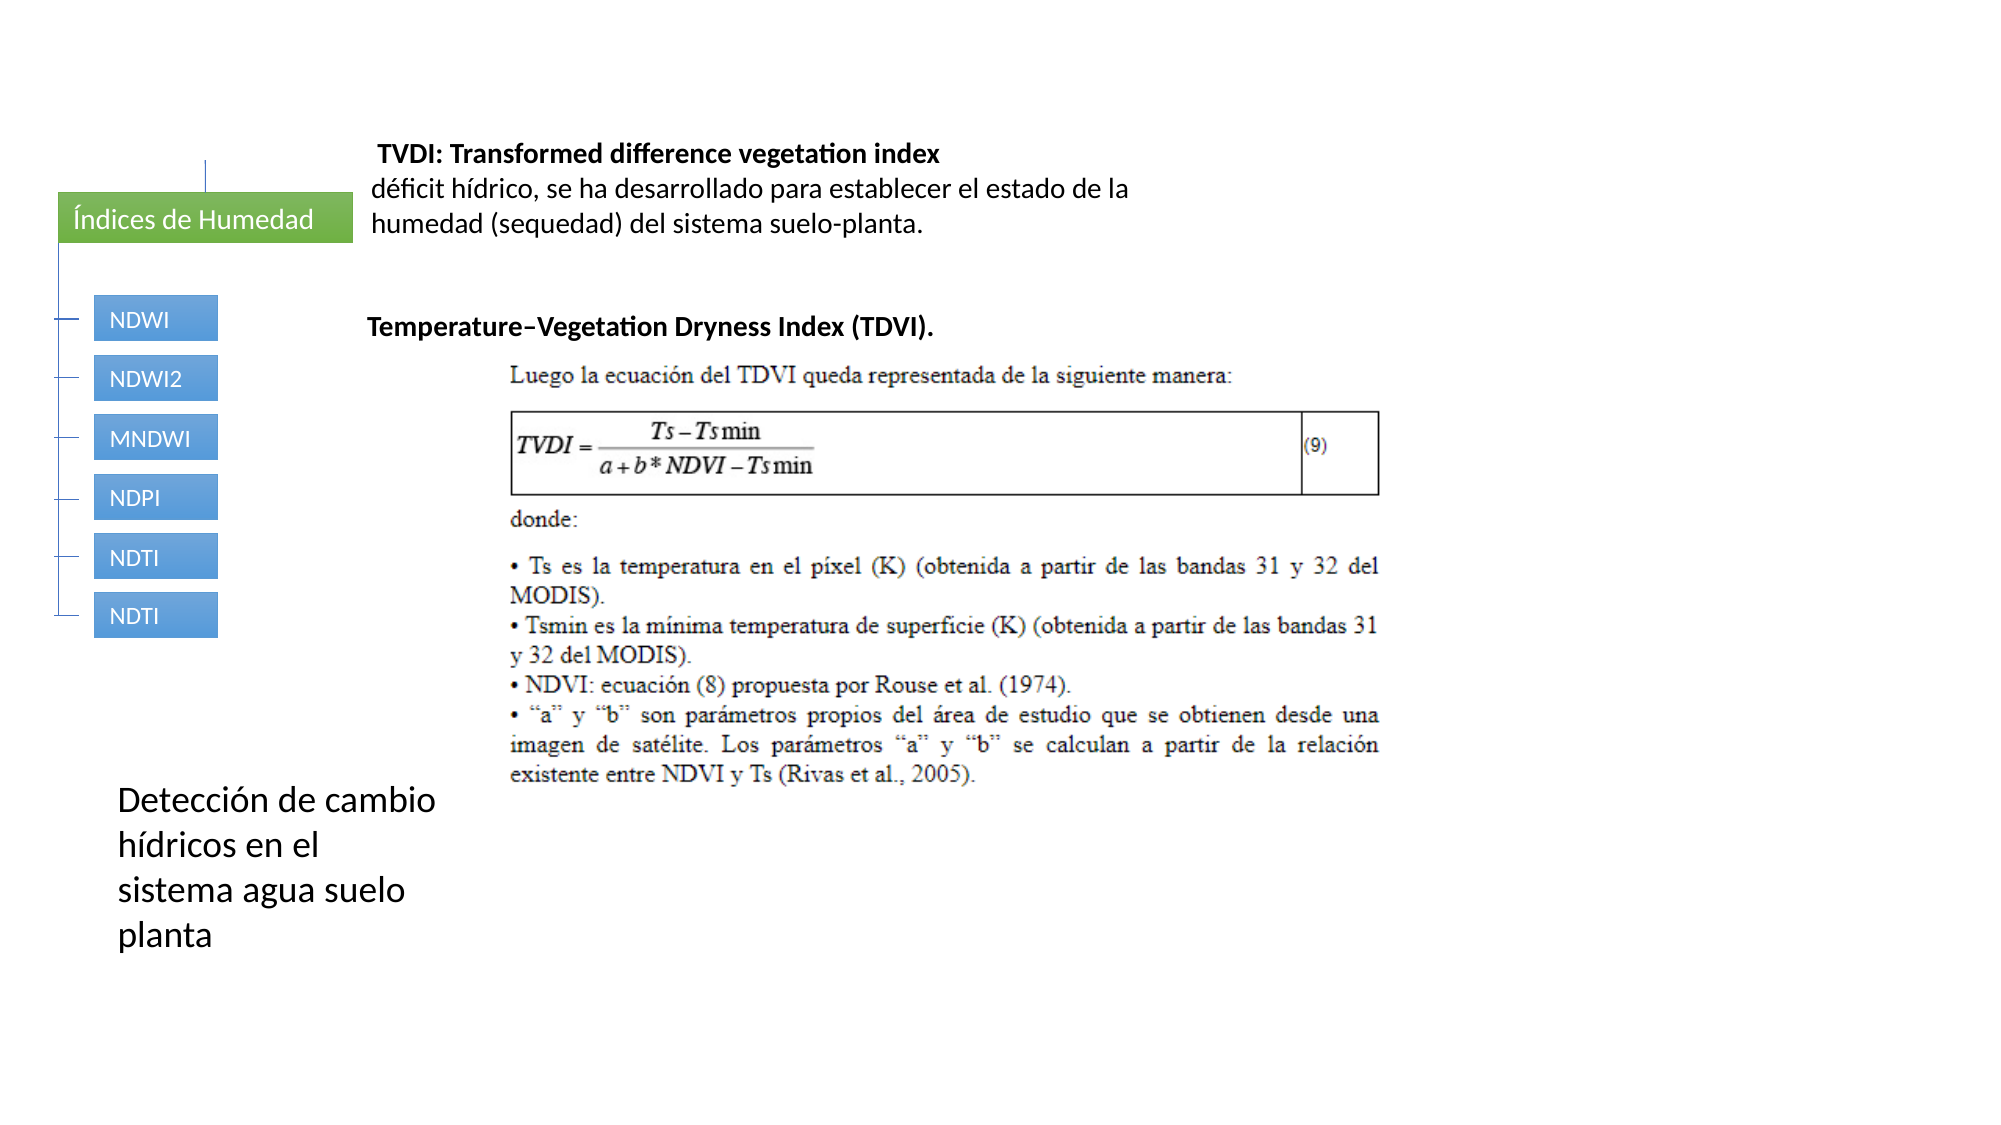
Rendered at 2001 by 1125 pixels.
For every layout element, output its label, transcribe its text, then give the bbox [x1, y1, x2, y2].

text_box NDTI [94, 592, 218, 638]
text_box TVDI: Transformed difference vegetation index déficit hídrico, se ha desarrollado para establecer el estado de la humedad (sequedad) del sistema suelo-planta. [356, 127, 1192, 247]
picture [497, 355, 1389, 804]
text_box Índices de Humedad [58, 192, 353, 243]
text_box Detección de cambio hídricos en el sistema agua suelo planta [102, 767, 454, 963]
text_box NDWI [94, 295, 218, 341]
text_box MNDWI [94, 414, 218, 460]
text_box NDWI2 [94, 355, 218, 401]
text_box NDPI [94, 474, 218, 520]
text_box Temperature–Vegetation Dryness Index (TDVI). [352, 300, 1353, 350]
text_box NDTI [94, 533, 218, 579]
